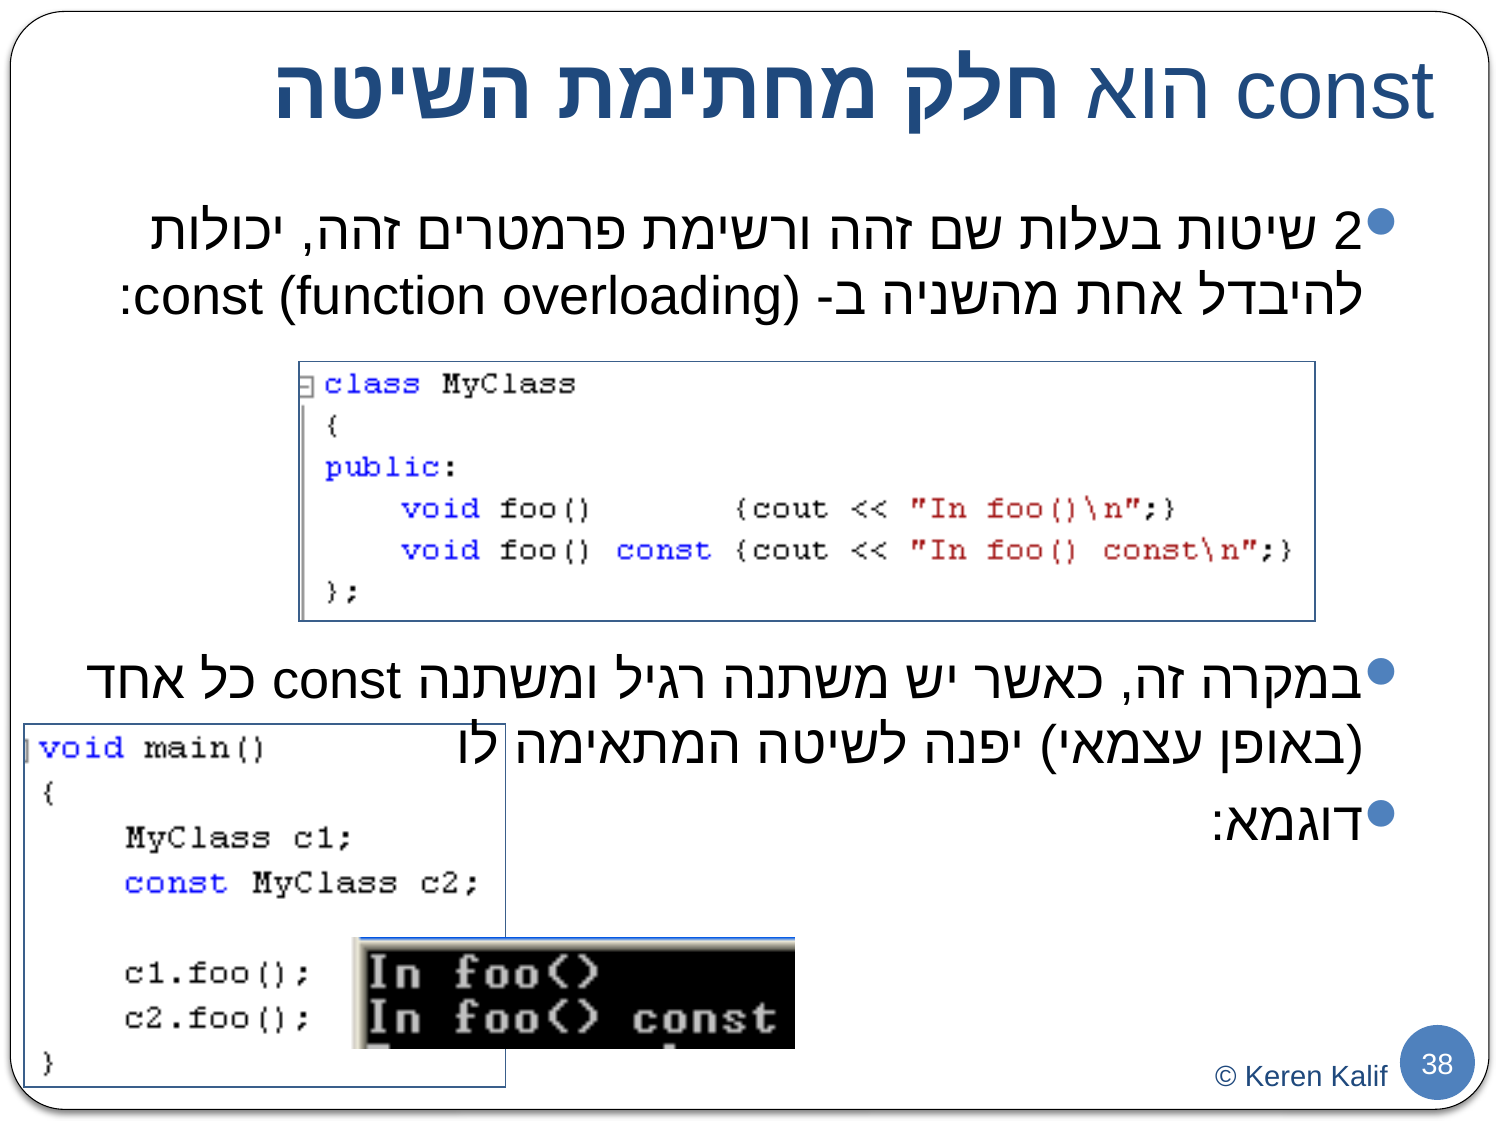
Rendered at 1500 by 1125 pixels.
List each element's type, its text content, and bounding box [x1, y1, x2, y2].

slide_number 38 [1399, 1024, 1475, 1100]
list 2 שיטות בעלות שם זהה ורשימת פרמטרים זהה, יכולות להיבדל אחת מהשניה ב- const (function overloading): במקרה זה, כאשר יש משתנה רגיל ומשתנה const כל אחד (באופן עצמאי) יפנה לשיטה המתאימה לו דוגמא: [49, 187, 1426, 938]
title const הוא חלק מחתימת השיטה [49, 0, 1451, 151]
footer © Keren Kalif [1200, 1037, 1500, 1113]
picture [299, 362, 1315, 621]
picture [24, 724, 795, 1087]
